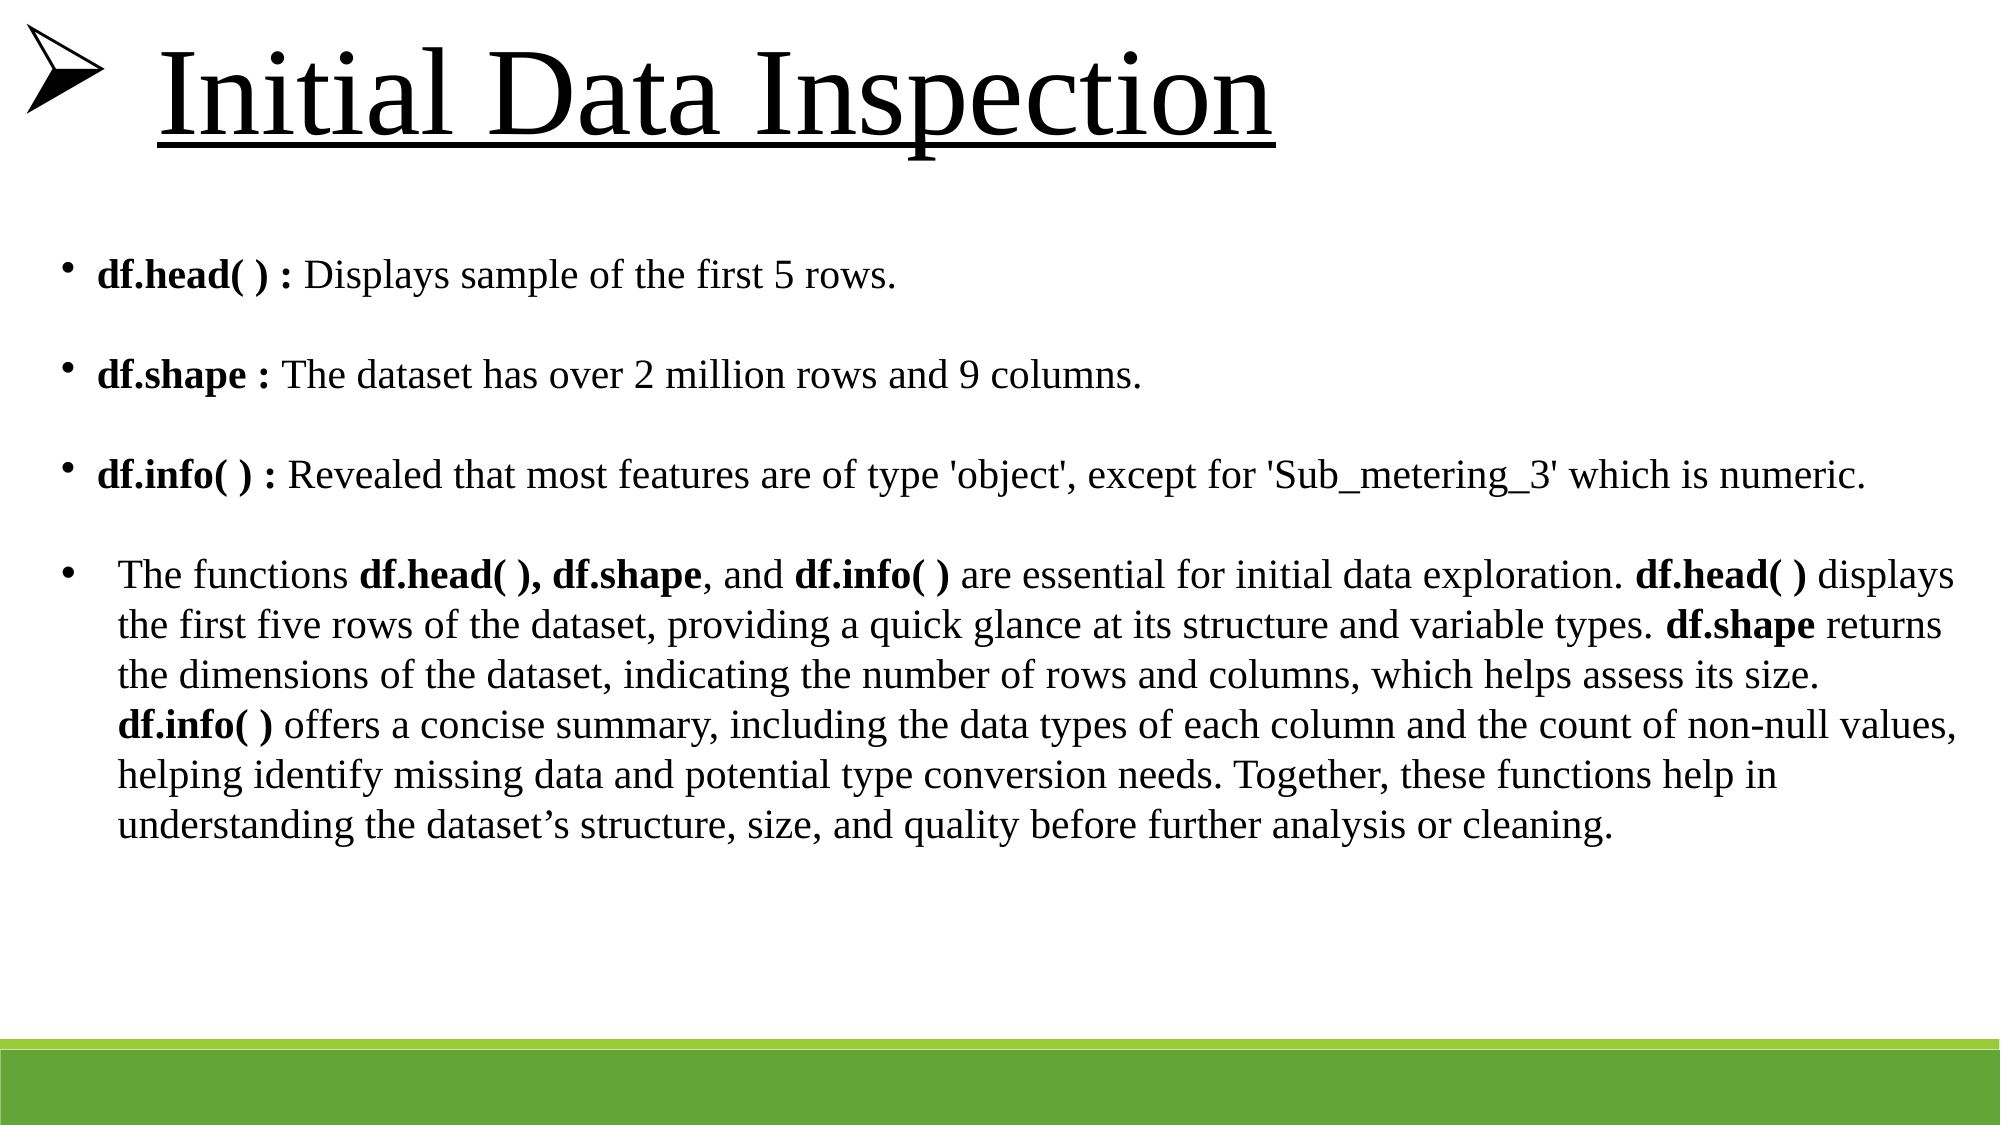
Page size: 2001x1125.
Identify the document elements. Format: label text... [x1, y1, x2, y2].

text_box Initial Data Inspection [1, 2, 1299, 167]
text_box df.head( ) : Displays sample of the first 5 rows. df.shape : The dataset has over 2 million rows and 9 columns. df.info( ) : Revealed that most features are of type 'object', except for 'Sub_metering_3' which is numeric. The functions df.head( ), df.shape, and df.info( ) are essential for initial data exploration. df.head( ) displays the first five rows of the dataset, providing a quick glance at its structure and variable types. df.shape returns the dimensions of the dataset, indicating the number of rows and columns, which helps assess its size. df.info( ) offers a concise summary, including the data types of each column and the count of non-null values, helping identify missing data and potential type conversion needs. Together, these functions help in understanding the dataset’s structure, size, and quality before further analysis or cleaning. [46, 239, 1995, 855]
